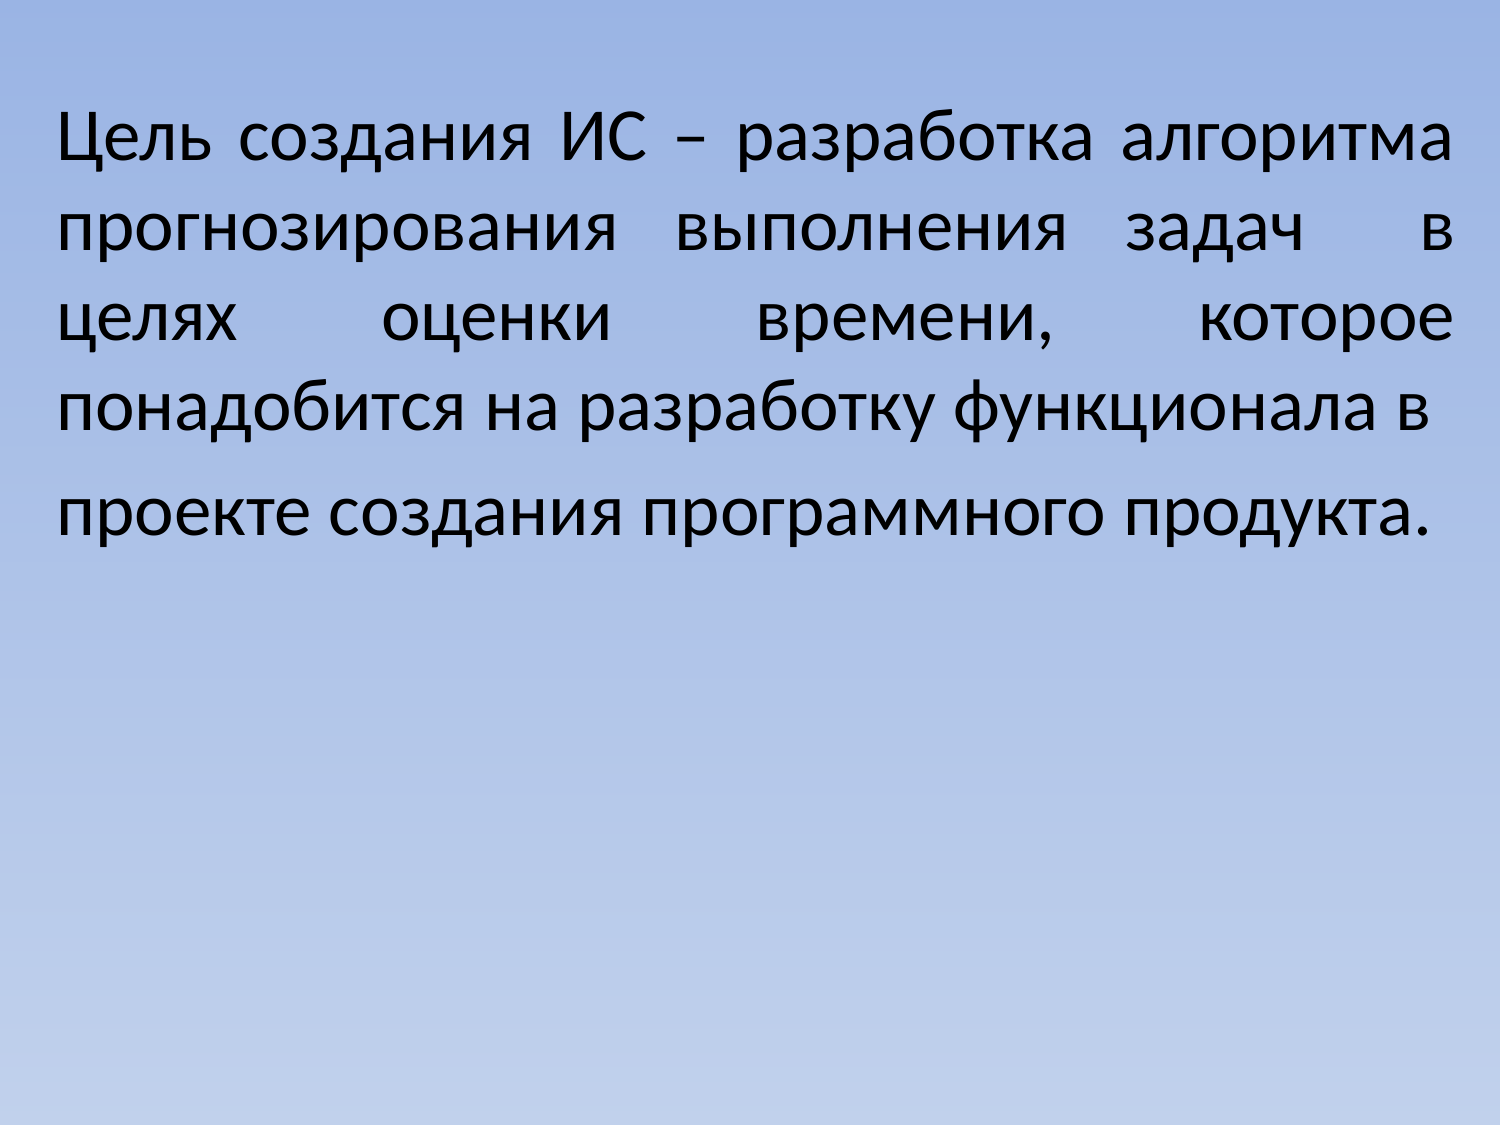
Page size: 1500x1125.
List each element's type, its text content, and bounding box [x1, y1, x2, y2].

list Цель создания ИС – разработка алгоритма прогнозирования выполнения задач в целях оценки времени, которое понадобится на разработку функционала в проекте создания программного продукта. [41, 78, 1471, 1005]
